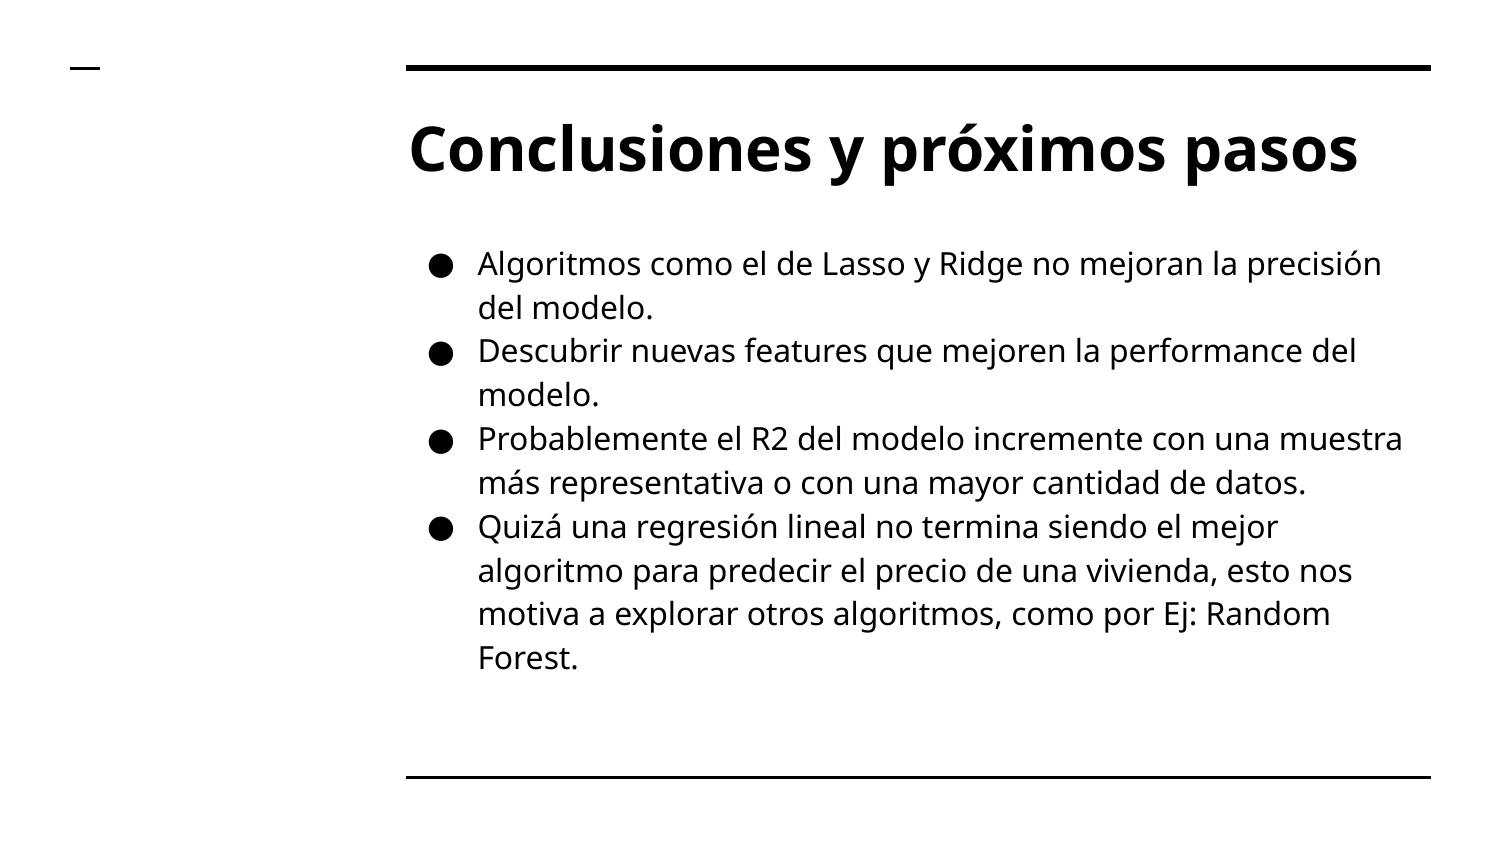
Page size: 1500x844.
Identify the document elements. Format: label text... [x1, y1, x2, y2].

title Conclusiones y próximos pasos [393, 94, 1431, 199]
list Algoritmos como el de Lasso y Ridge no mejoran la precisión del modelo. Descubrir nuevas features que mejoren la performance del modelo. Probablemente el R2 del modelo incremente con una muestra más representativa o con una mayor cantidad de datos. Quizá una regresión lineal no termina siendo el mejor algoritmo para predecir el precio de una vivienda, esto nos motiva a explorar otros algoritmos, como por Ej: Random Forest. [393, 222, 1431, 716]
